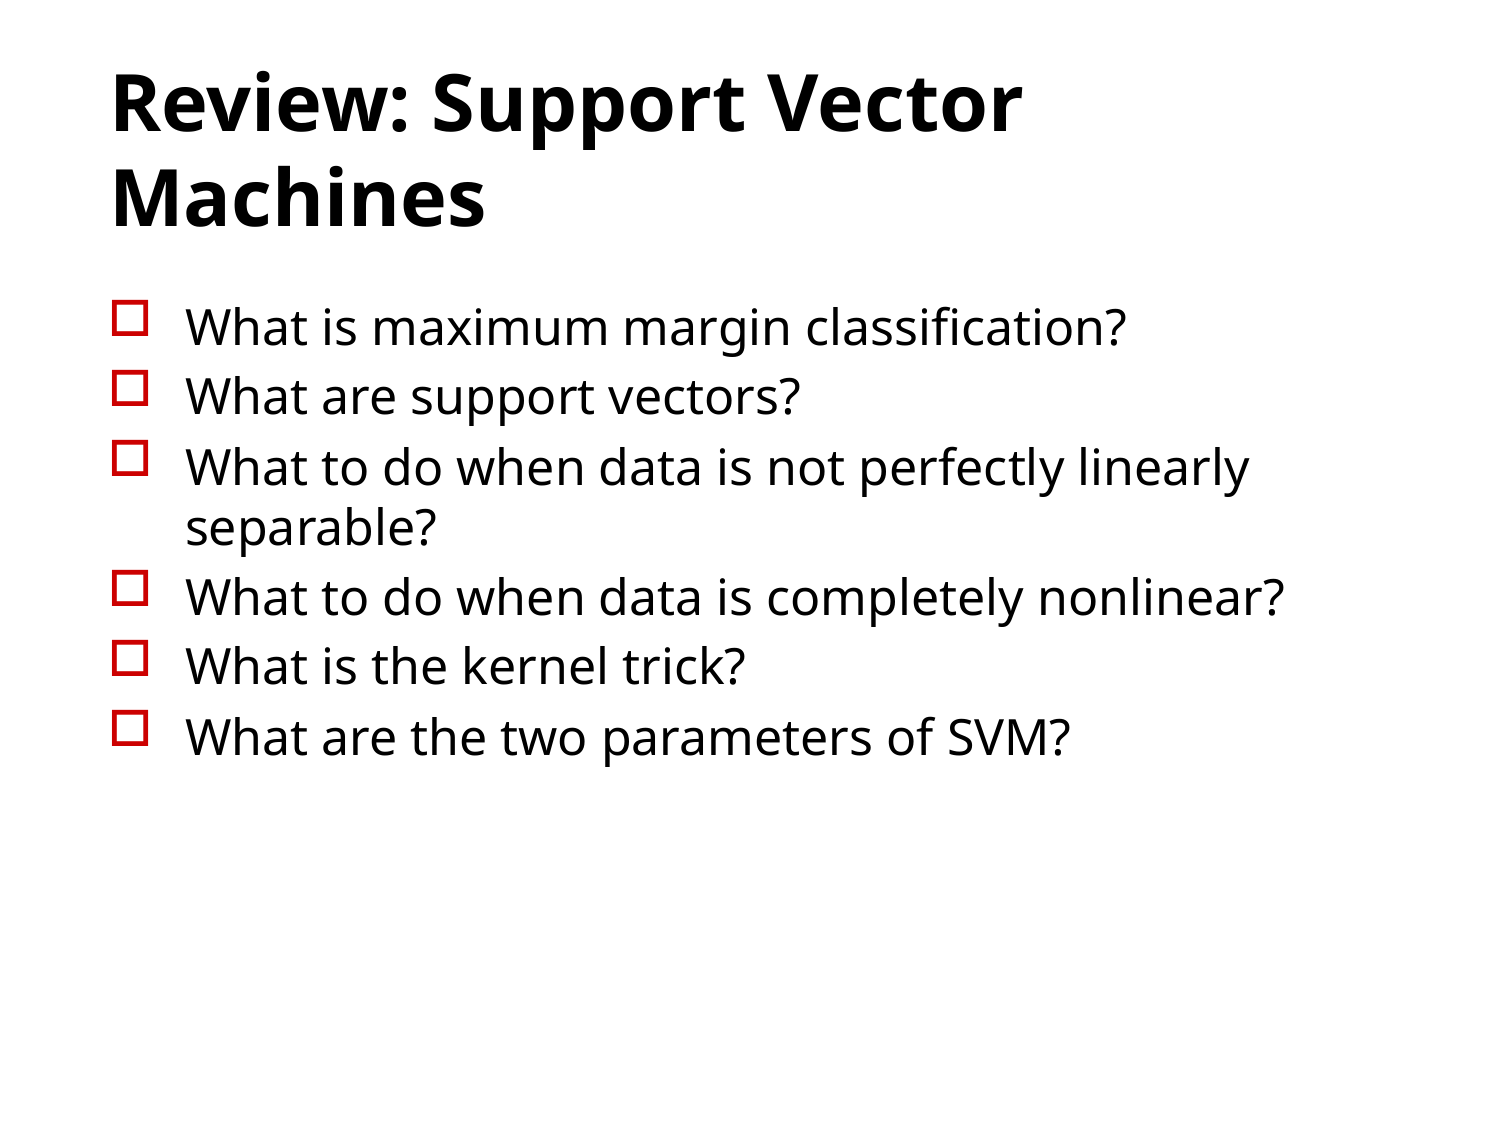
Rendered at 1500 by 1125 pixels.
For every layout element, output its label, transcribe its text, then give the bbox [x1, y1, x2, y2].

title Review: Support Vector Machines [93, 49, 1407, 250]
list What is maximum margin classification? What are support vectors? What to do when data is not perfectly linearly separable? What to do when data is completely nonlinear? What is the kernel trick? What are the two parameters of SVM? [92, 287, 1406, 1094]
